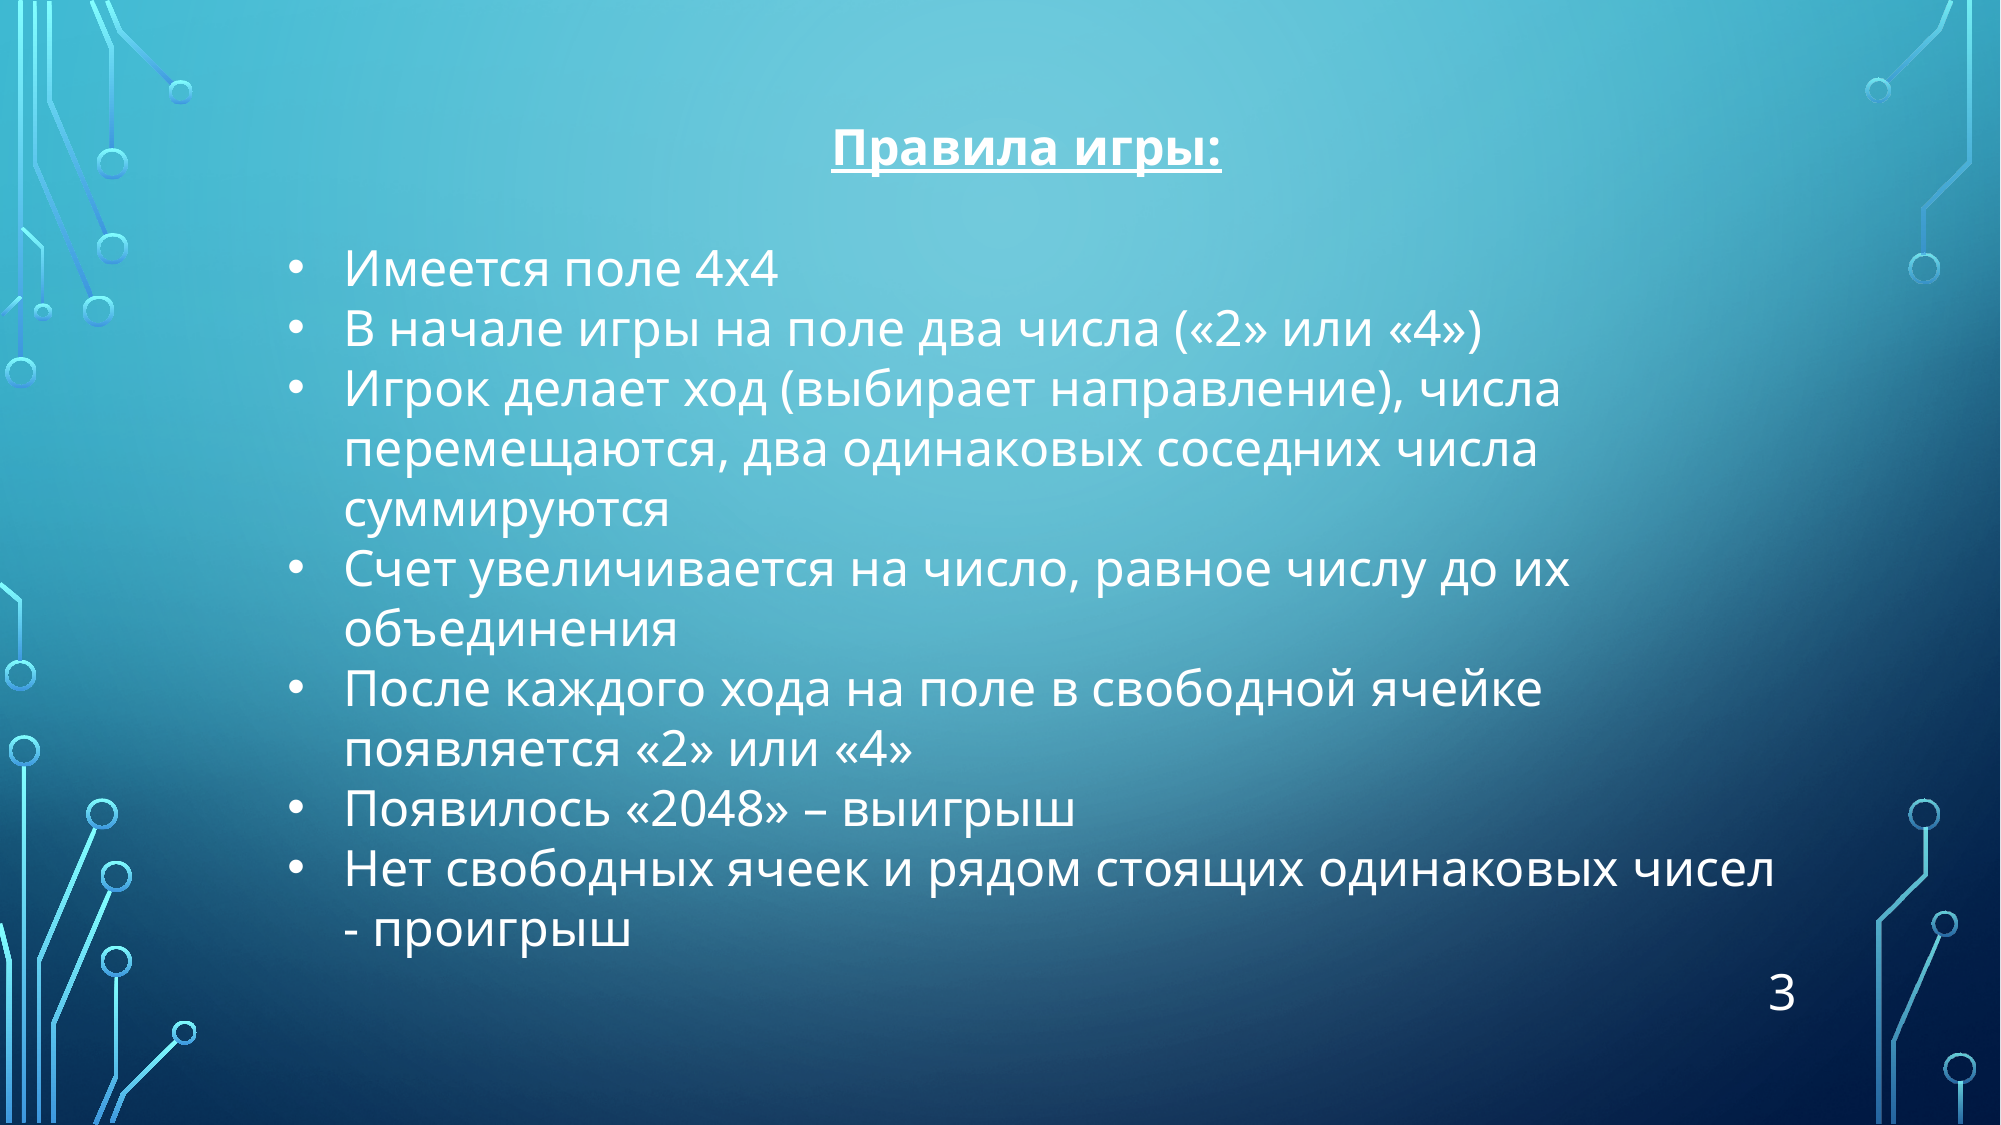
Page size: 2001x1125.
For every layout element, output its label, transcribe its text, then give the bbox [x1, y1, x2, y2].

slide_number 3 [1685, 965, 1813, 1025]
text_box Правила игры: [816, 107, 1265, 228]
text_box Имеется поле 4x4 В начале игры на поле два числа («2» или «4») Игрок делает ход (выбирает направление), числа перемещаются, два одинаковых соседних числа суммируются Счет увеличивается на число, равное числу до их объединения После каждого хода на поле в свободной ячейке появляется «2» или «4» Появилось «2048» – выигрыш Нет свободных ячеек и рядом стоящих одинаковых чисел - проигрыш [272, 228, 1809, 964]
